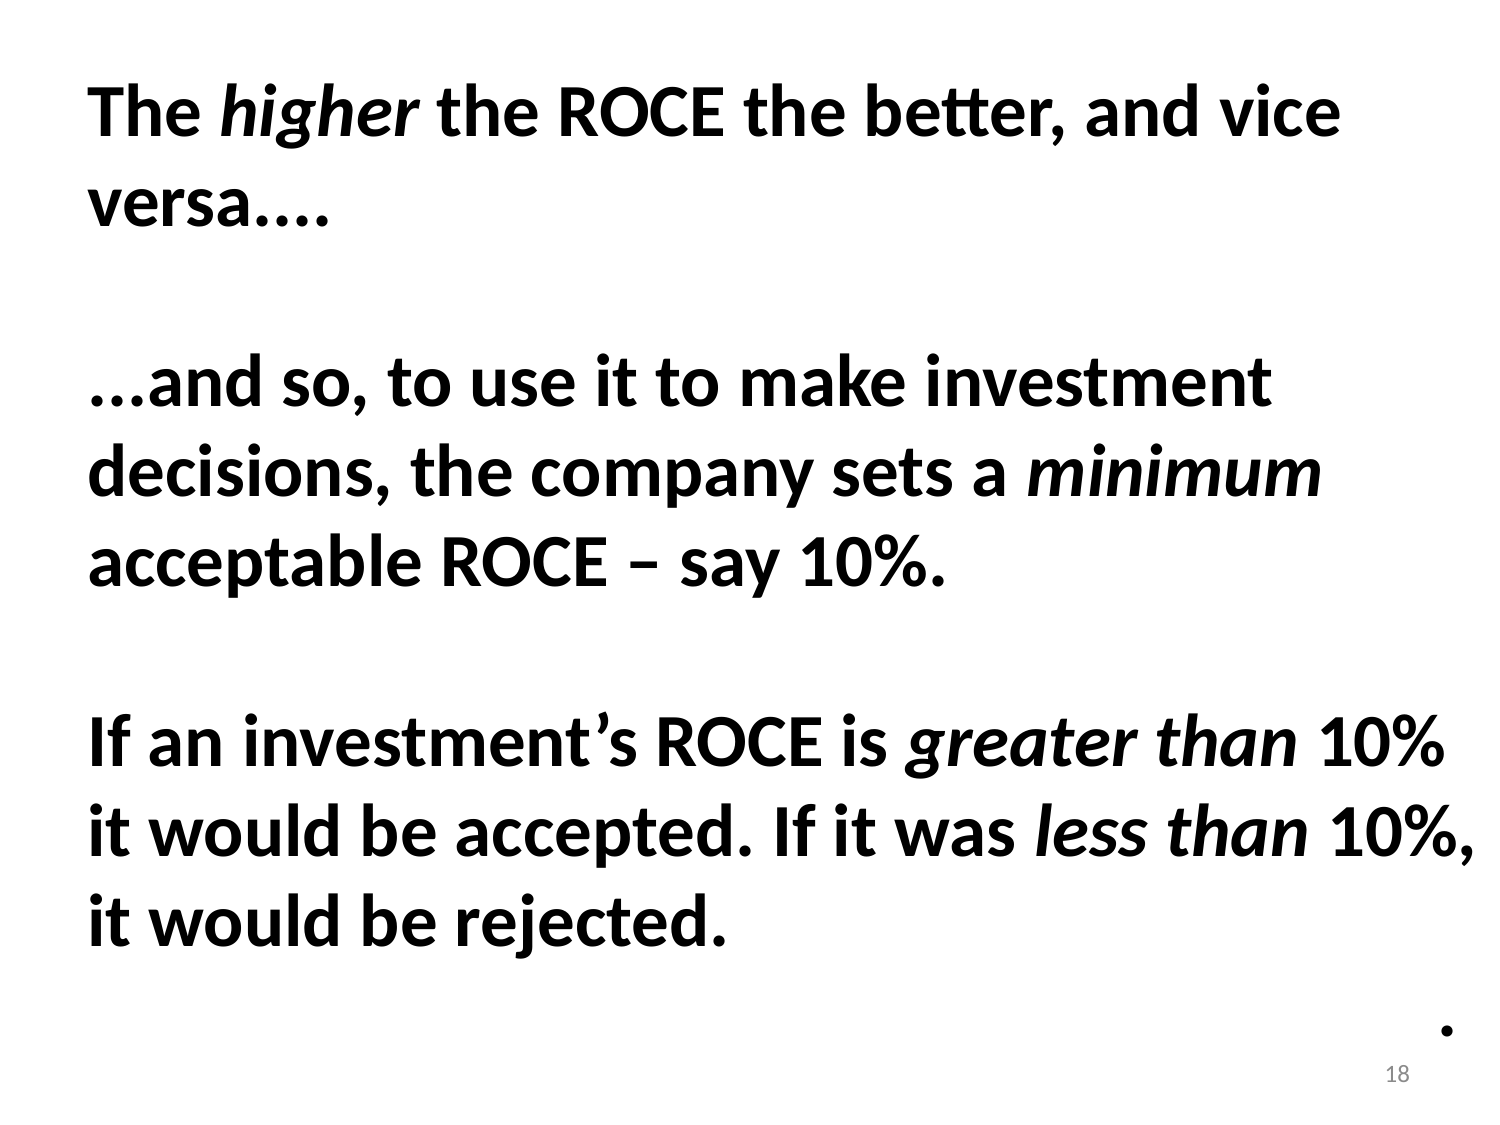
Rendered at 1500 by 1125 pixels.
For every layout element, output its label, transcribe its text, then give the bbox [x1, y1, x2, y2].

text_box The higher the ROCE the better, and vice versa.... ...and so, to use it to make investment decisions, the company sets a minimum acceptable ROCE – say 10%. If an investment’s ROCE is greater than 10% it would be accepted. If it was less than 10%, it would be rejected. . [72, 54, 1493, 1060]
slide_number 18 [1074, 1060, 1425, 1103]
